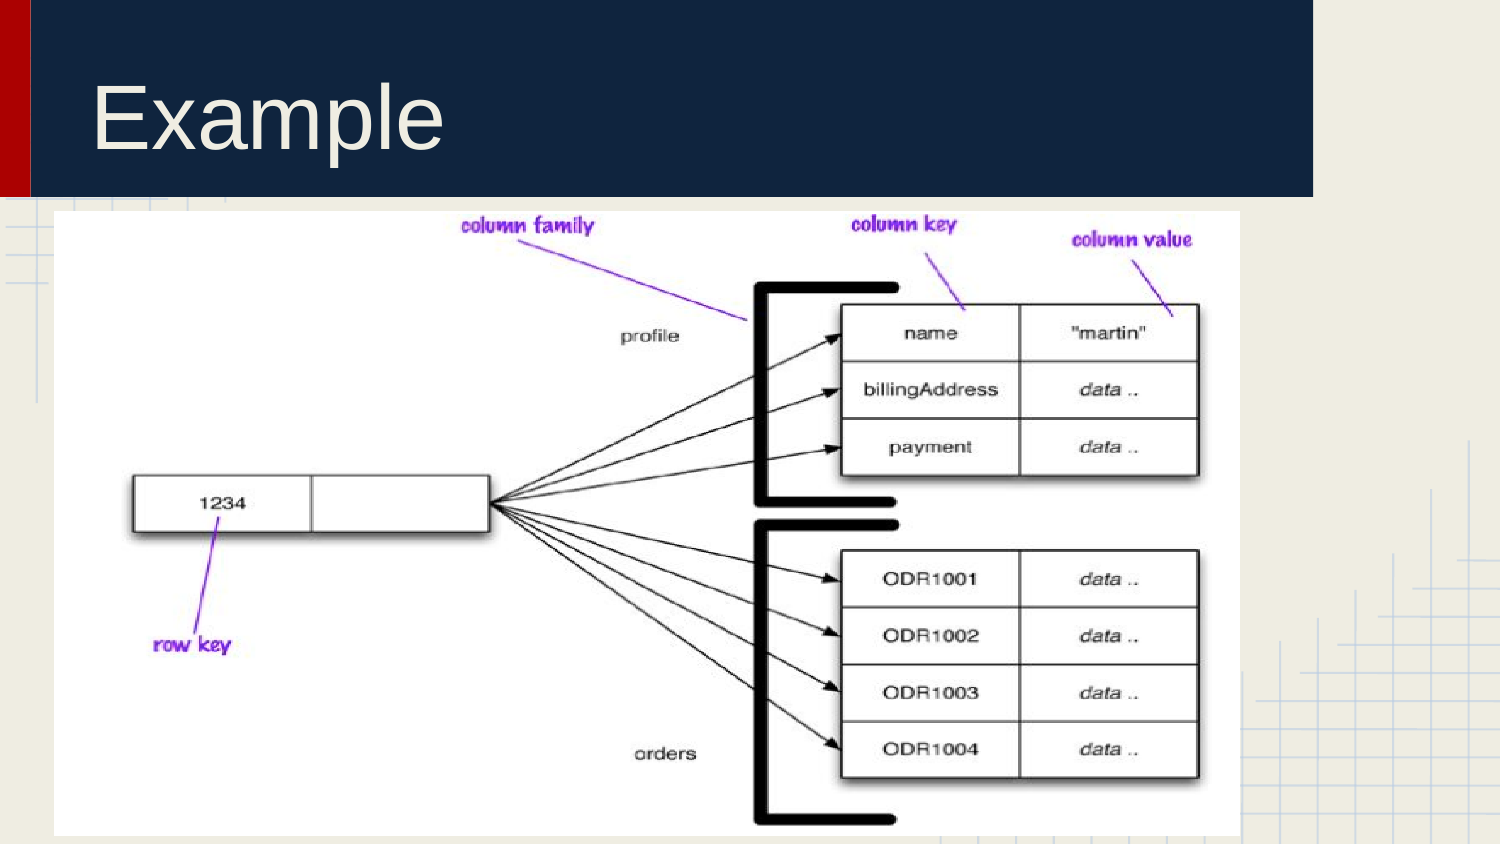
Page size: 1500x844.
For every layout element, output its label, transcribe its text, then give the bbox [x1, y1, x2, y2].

picture [54, 211, 1240, 836]
title Example [75, 16, 1276, 183]
